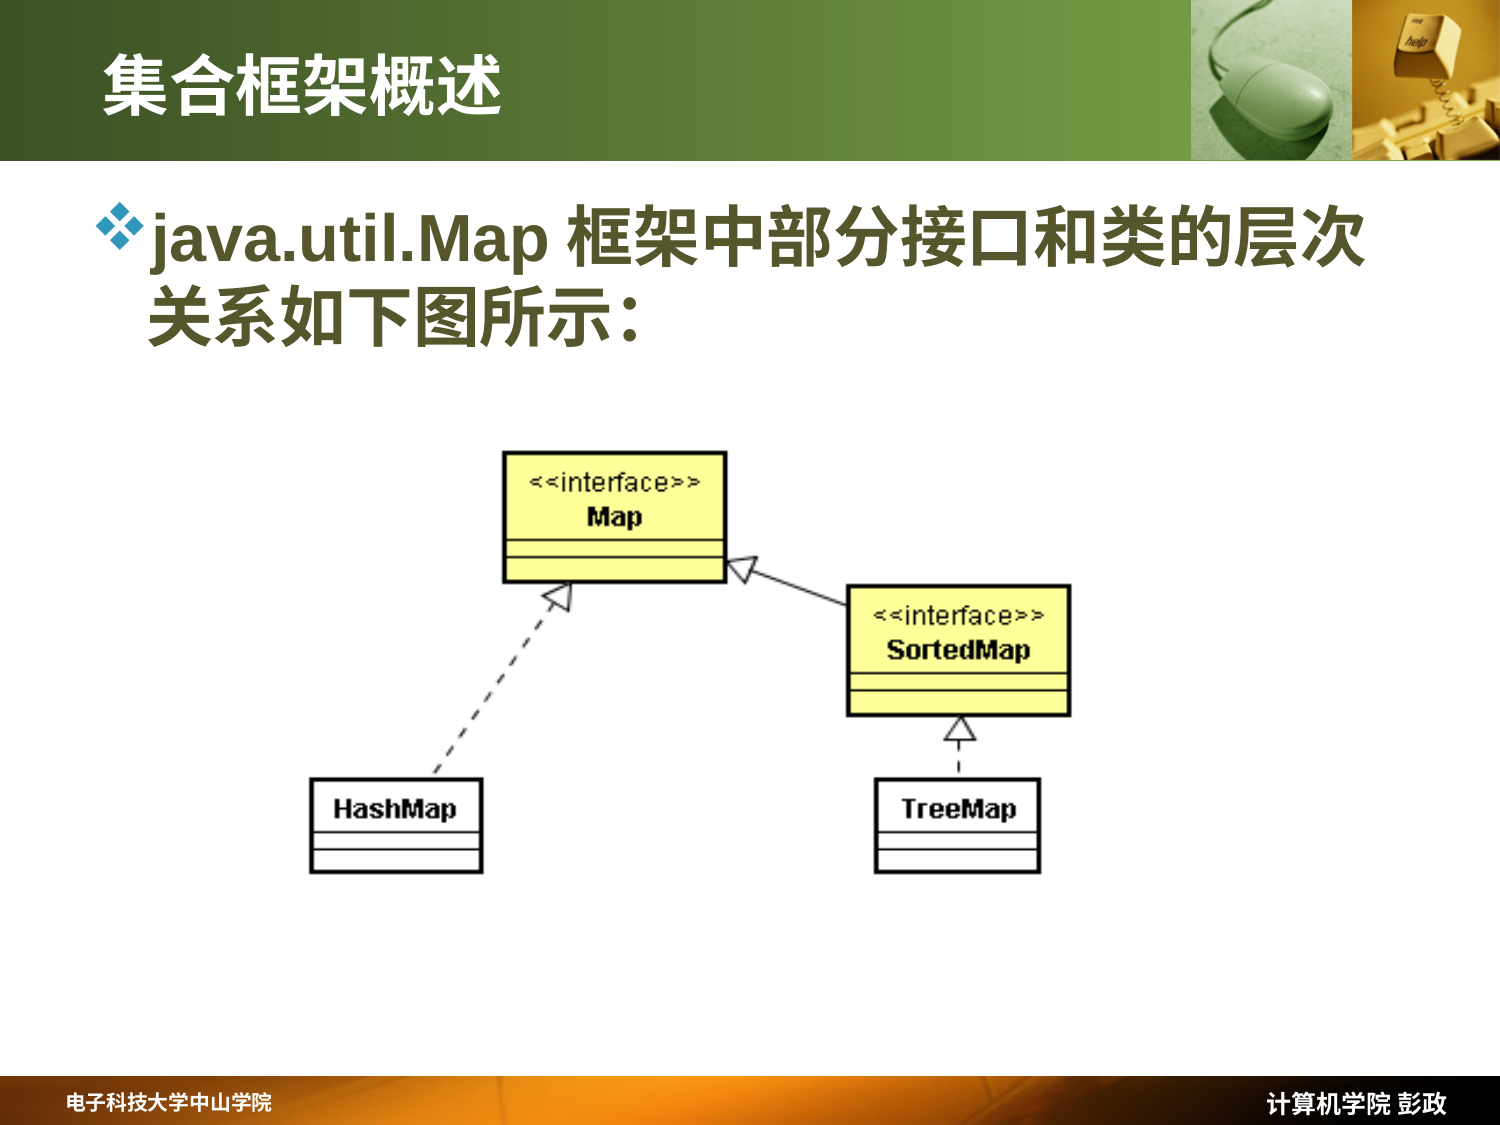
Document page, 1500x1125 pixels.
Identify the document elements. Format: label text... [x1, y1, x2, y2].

title 集合框架概述 [87, 37, 1175, 130]
picture [289, 432, 1093, 894]
list java.util.Map框架中部分接口和类的层次关系如下图所示： [75, 187, 1425, 1050]
picture [1191, 0, 1500, 160]
footer 计算机学院 彭政 [1012, 1081, 1463, 1125]
picture [0, 1076, 1500, 1125]
slide_number 电子科技大学中山学院 [50, 1082, 500, 1125]
